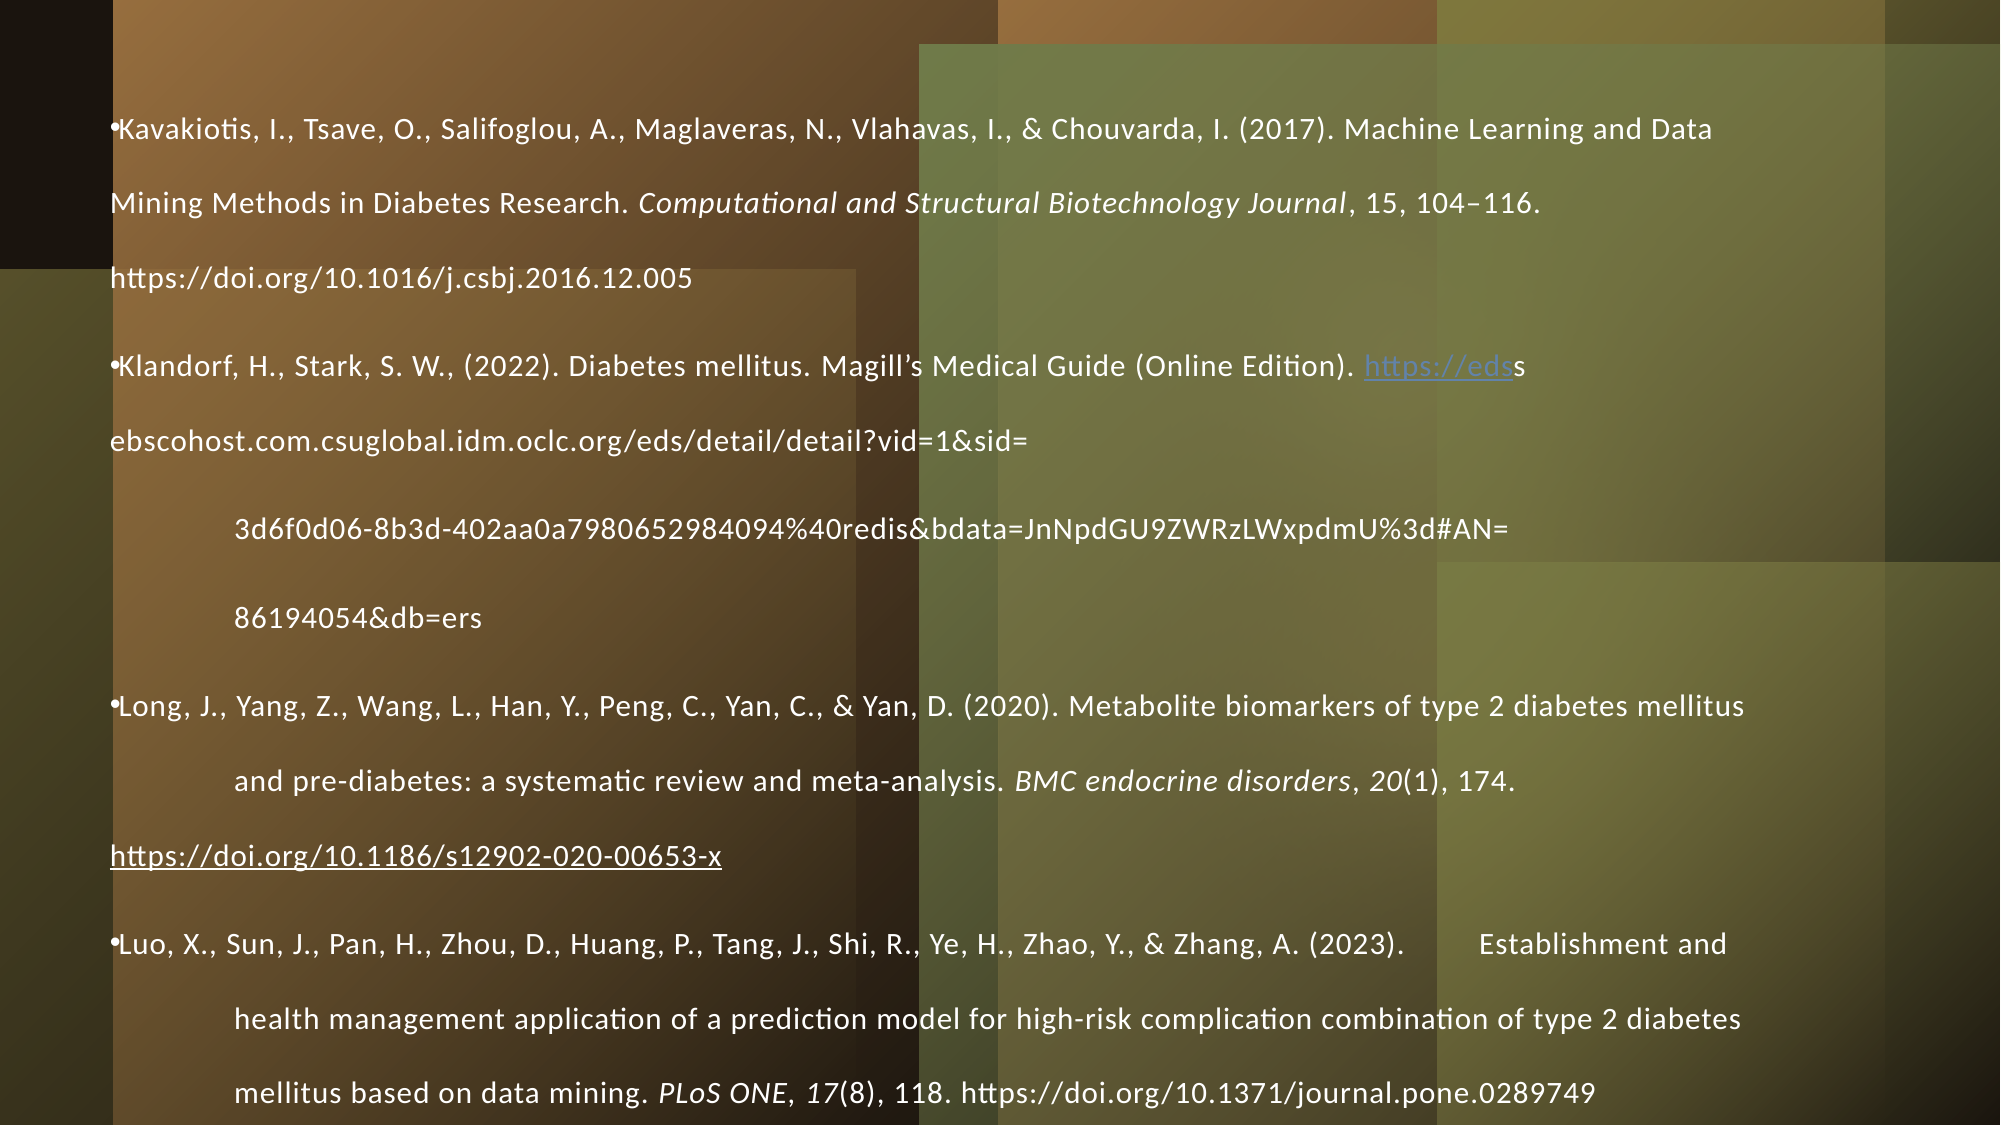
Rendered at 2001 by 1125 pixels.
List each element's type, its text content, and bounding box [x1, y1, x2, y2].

list Kavakiotis, I., Tsave, O., Salifoglou, A., Maglaveras, N., Vlahavas, I., & Chouvarda, I. (2017). Machine Learning and Data Mining Methods in Diabetes Research. Computational and Structural Biotechnology Journal, 15, 104–116. https://doi.org/10.1016/j.csbj.2016.12.005 Klandorf, H., Stark, S. W., (2022). Diabetes mellitus. Magill’s Medical Guide (Online Edition). https://edss ebscohost.com.csuglobal.idm.oclc.org/eds/detail/detail?vid=1&sid= 3d6f0d06-8b3d-402aa0a7980652984094%40redis&bdata=JnNpdGU9ZWRzLWxpdmU%3d#AN= 86194054&db=ers Long, J., Yang, Z., Wang, L., Han, Y., Peng, C., Yan, C., & Yan, D. (2020). Metabolite biomarkers of type 2 diabetes mellitus and pre-diabetes: a systematic review and meta-analysis. BMC endocrine disorders, 20(1), 174. https://doi.org/10.1186/s12902-020-00653-x Luo, X., Sun, J., Pan, H., Zhou, D., Huang, P., Tang, J., Shi, R., Ye, H., Zhao, Y., & Zhang, A. (2023). Establishment and health management application of a prediction model for high-risk complication combination of type 2 diabetes mellitus based on data mining. PLoS ONE, 17(8), 118. https://doi.org/10.1371/journal.pone.0289749 [94, 63, 1822, 1125]
